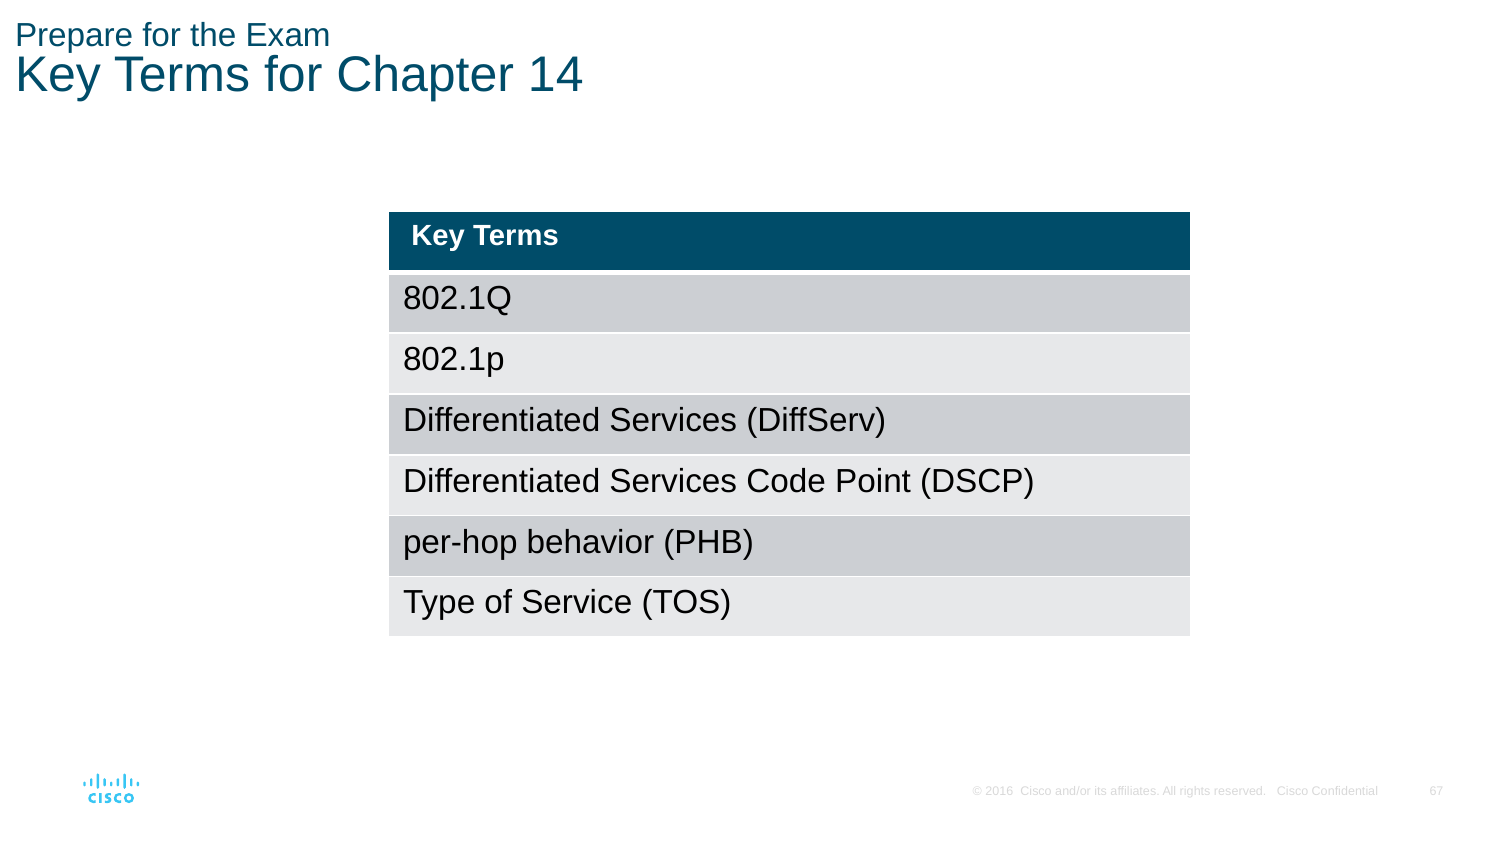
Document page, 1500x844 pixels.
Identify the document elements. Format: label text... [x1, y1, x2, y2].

table_cell Differentiated Services Code Point (DSCP) [389, 456, 1190, 515]
table_cell Differentiated Services (DiffServ) [389, 395, 1190, 454]
table_cell 802.1p [389, 334, 1190, 393]
table_cell Type of Service (TOS) [389, 577, 1190, 636]
title Prepare for the Exam Key Terms for Chapter 14 [0, 0, 1369, 123]
table_header Key Terms [389, 212, 1190, 270]
table_cell 802.1Q [389, 275, 1190, 332]
table_cell per-hop behavior (PHB) [389, 516, 1190, 576]
